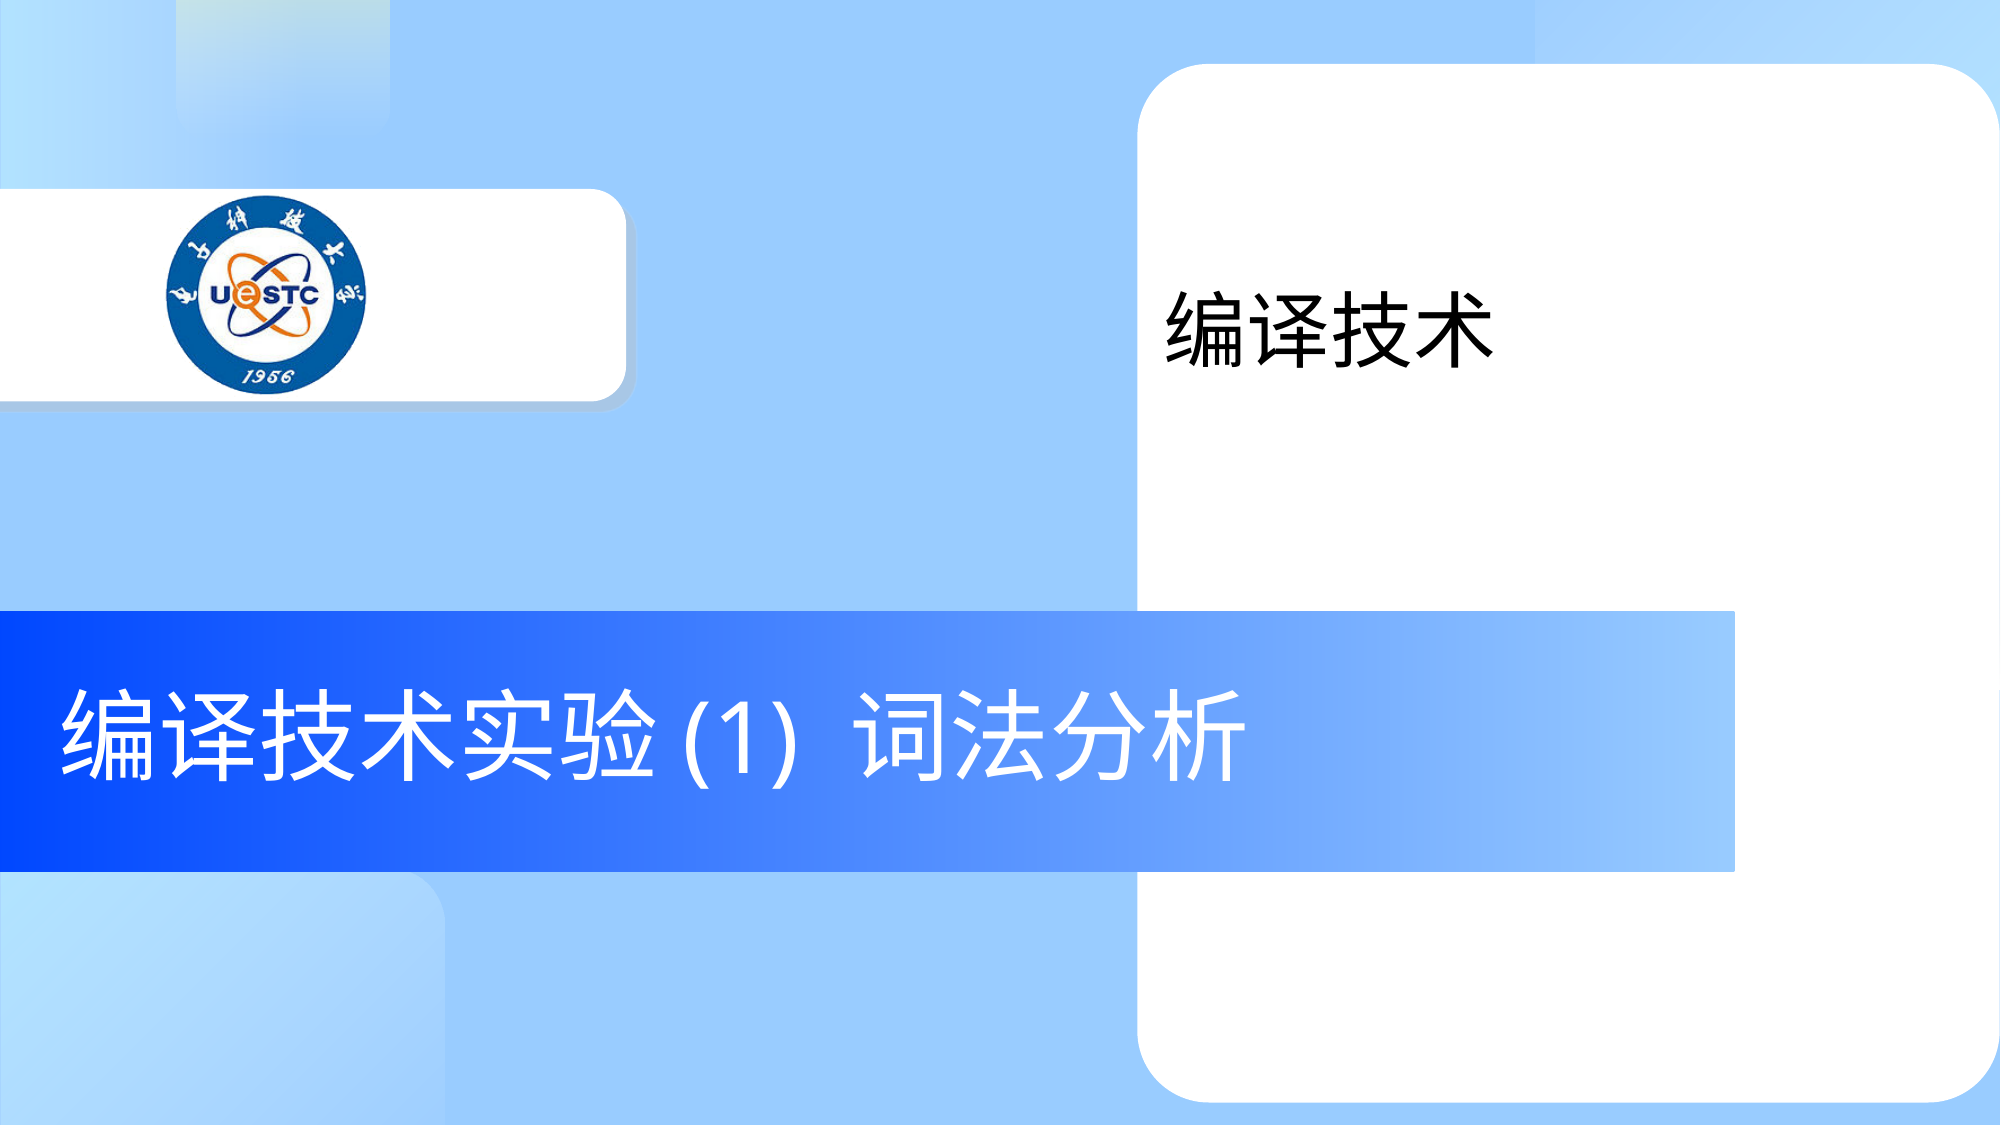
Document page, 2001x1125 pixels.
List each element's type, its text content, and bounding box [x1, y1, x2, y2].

text_box 编译技术 [1163, 170, 1850, 507]
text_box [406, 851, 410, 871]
title 编译技术实验(1) 词法分析 [58, 632, 1721, 851]
picture [153, 183, 379, 408]
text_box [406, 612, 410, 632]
